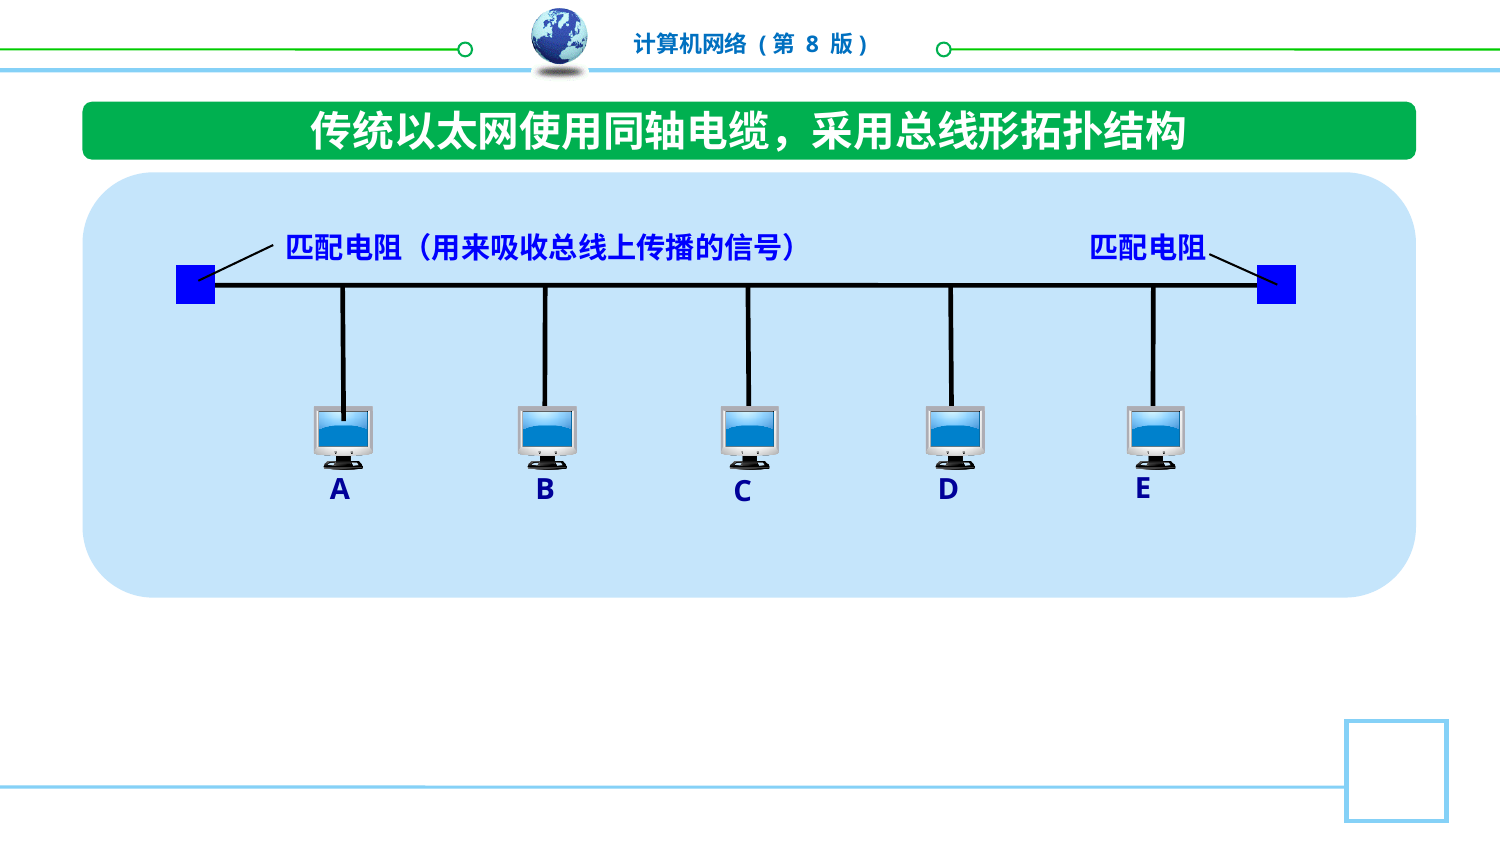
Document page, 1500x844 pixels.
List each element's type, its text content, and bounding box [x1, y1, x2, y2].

picture [921, 403, 989, 471]
picture [529, 6, 589, 82]
picture [513, 403, 581, 471]
picture [1121, 403, 1190, 471]
picture [715, 403, 784, 471]
text_box [1257, 266, 1296, 304]
text_box C [688, 464, 768, 515]
text_box [176, 266, 215, 304]
picture [309, 403, 377, 471]
text_box [1203, 101, 1417, 160]
text_box 匹配电阻（用来吸收总线上传播的信号） [270, 221, 828, 272]
text_box E [1090, 462, 1167, 512]
text_box [82, 101, 295, 160]
text_box B [520, 479, 571, 513]
text_box 匹配电阻 [1074, 221, 1222, 272]
text_box A [284, 462, 365, 513]
text_box 传统以太网使用同轴电缆，采用总线形拓扑结构 [295, 97, 1203, 163]
text_box [80, 170, 1419, 600]
text_box D [900, 462, 975, 513]
